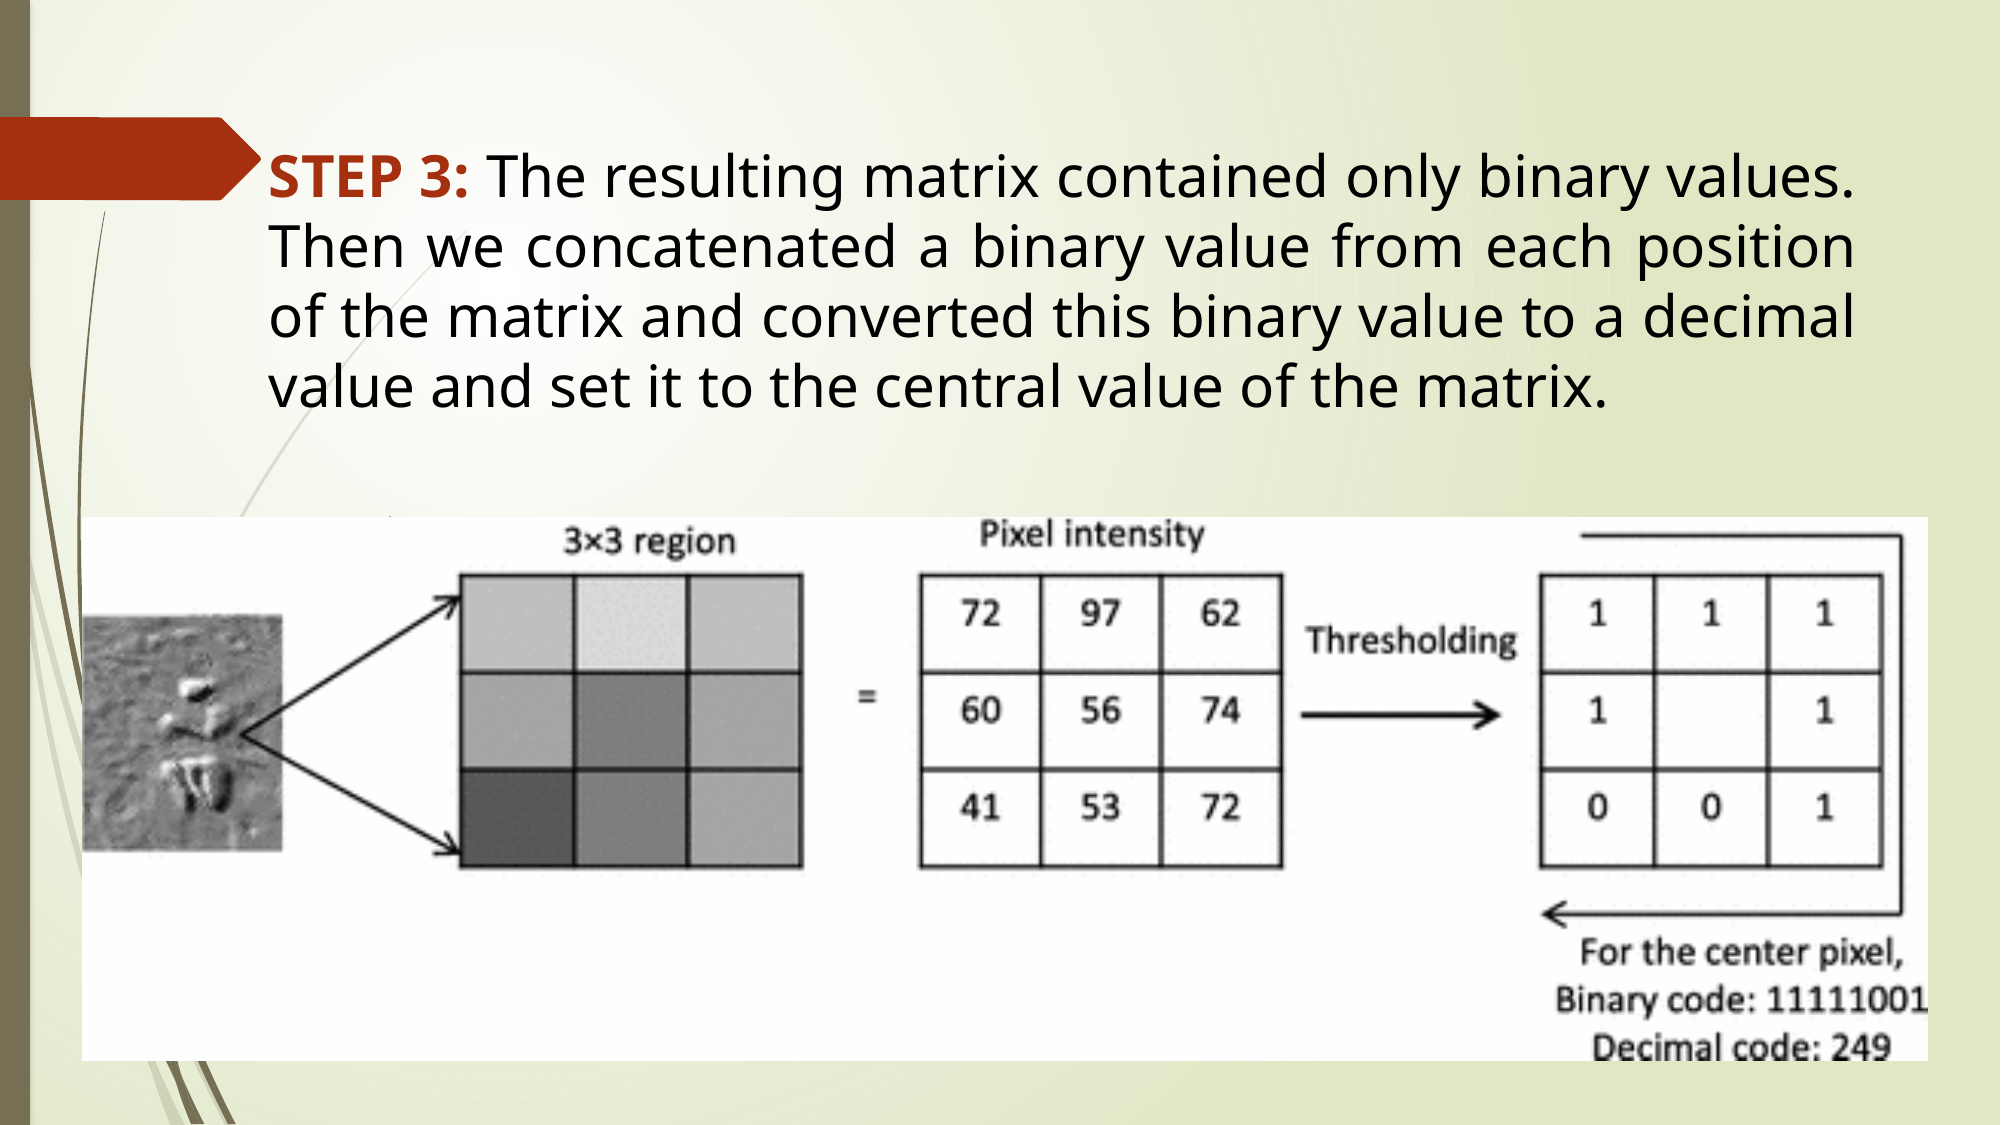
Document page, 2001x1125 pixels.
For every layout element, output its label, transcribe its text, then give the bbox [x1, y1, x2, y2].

list STEP 3: The resulting matrix contained only binary values. Then we concatenated a binary value from each position of the matrix and converted this binary value to a decimal value and set it to the central value of the matrix. [253, 56, 1872, 515]
picture [81, 516, 1929, 1061]
